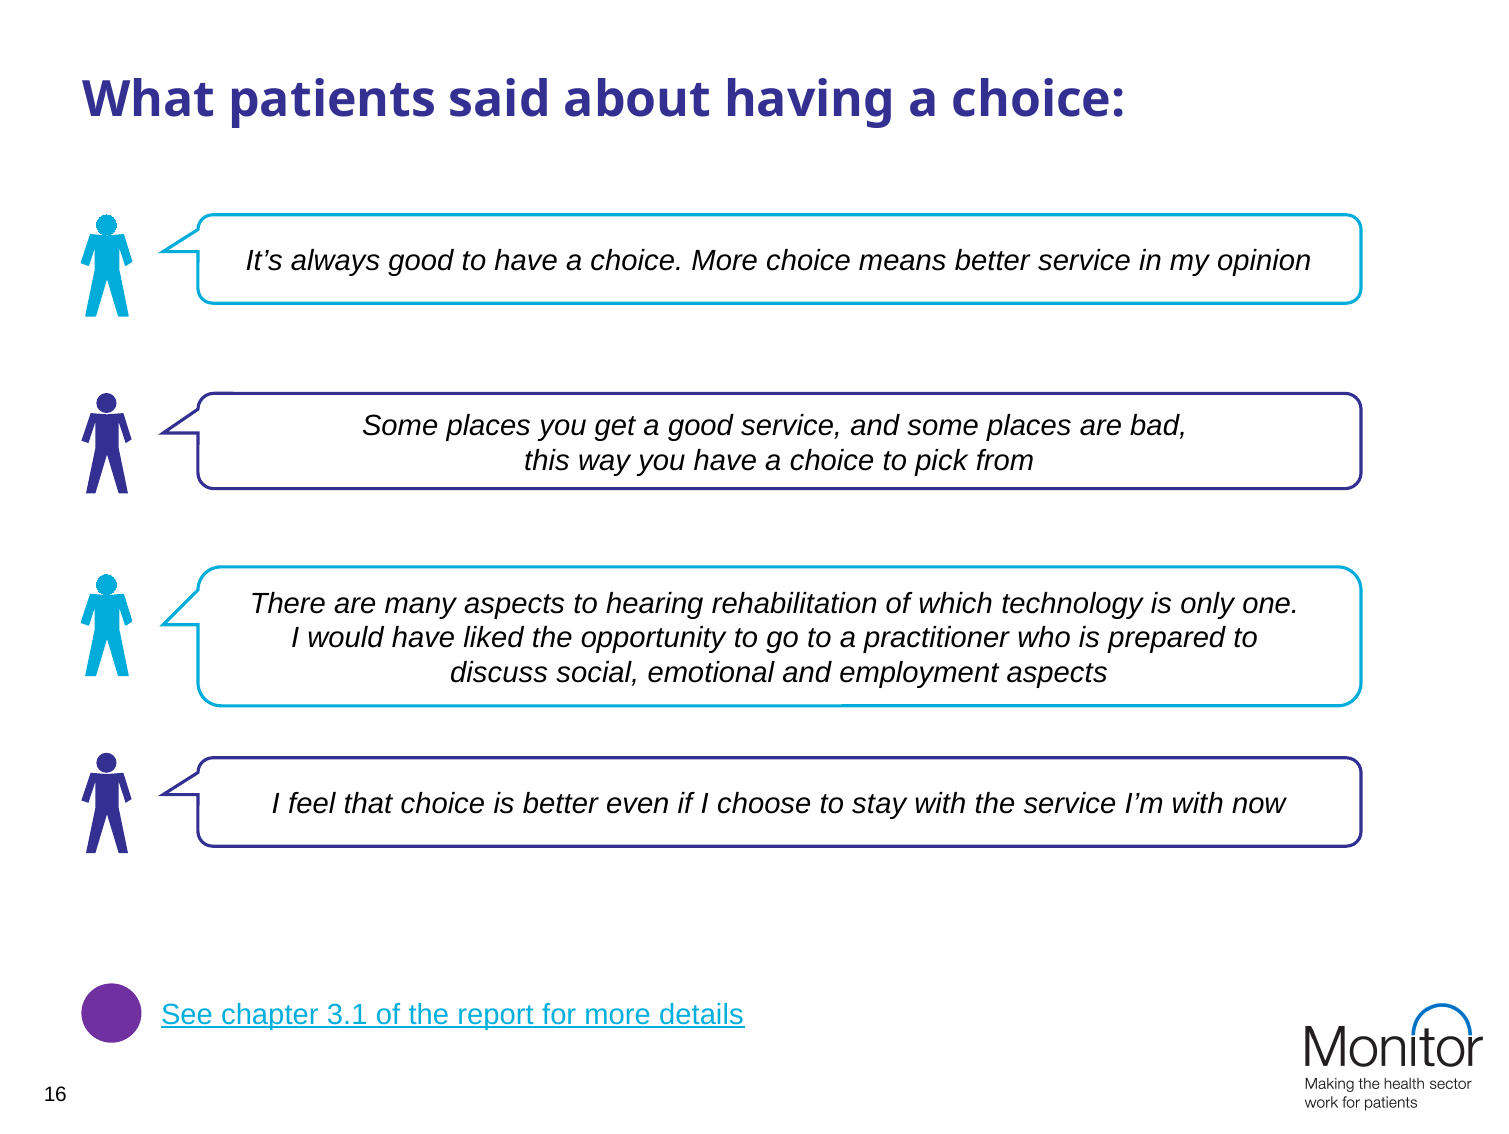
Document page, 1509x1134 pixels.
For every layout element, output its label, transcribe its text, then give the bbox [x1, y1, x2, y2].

text_box Some places you get a good service, and some places are bad, this way you have a choice to pick from [163, 393, 1362, 489]
text_box There are many aspects to hearing rehabilitation of which technology is only one. I would have liked the opportunity to go to a practitioner who is prepared to discuss social, emotional and employment aspects [163, 566, 1362, 706]
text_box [81, 214, 132, 317]
text_box [81, 983, 142, 1043]
picture [1268, 986, 1502, 1132]
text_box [81, 752, 132, 854]
slide_number 16 [28, 1072, 379, 1109]
text_box I feel that choice is better even if I choose to stay with the service I’m with now [163, 757, 1362, 847]
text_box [81, 392, 132, 494]
text_box See chapter 3.1 of the report for more details [146, 987, 1233, 1038]
text_box It’s always good to have a choice. More choice means better service in my opinion [163, 214, 1362, 304]
title What patients said about having a choice: [67, 58, 1477, 166]
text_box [81, 574, 132, 676]
